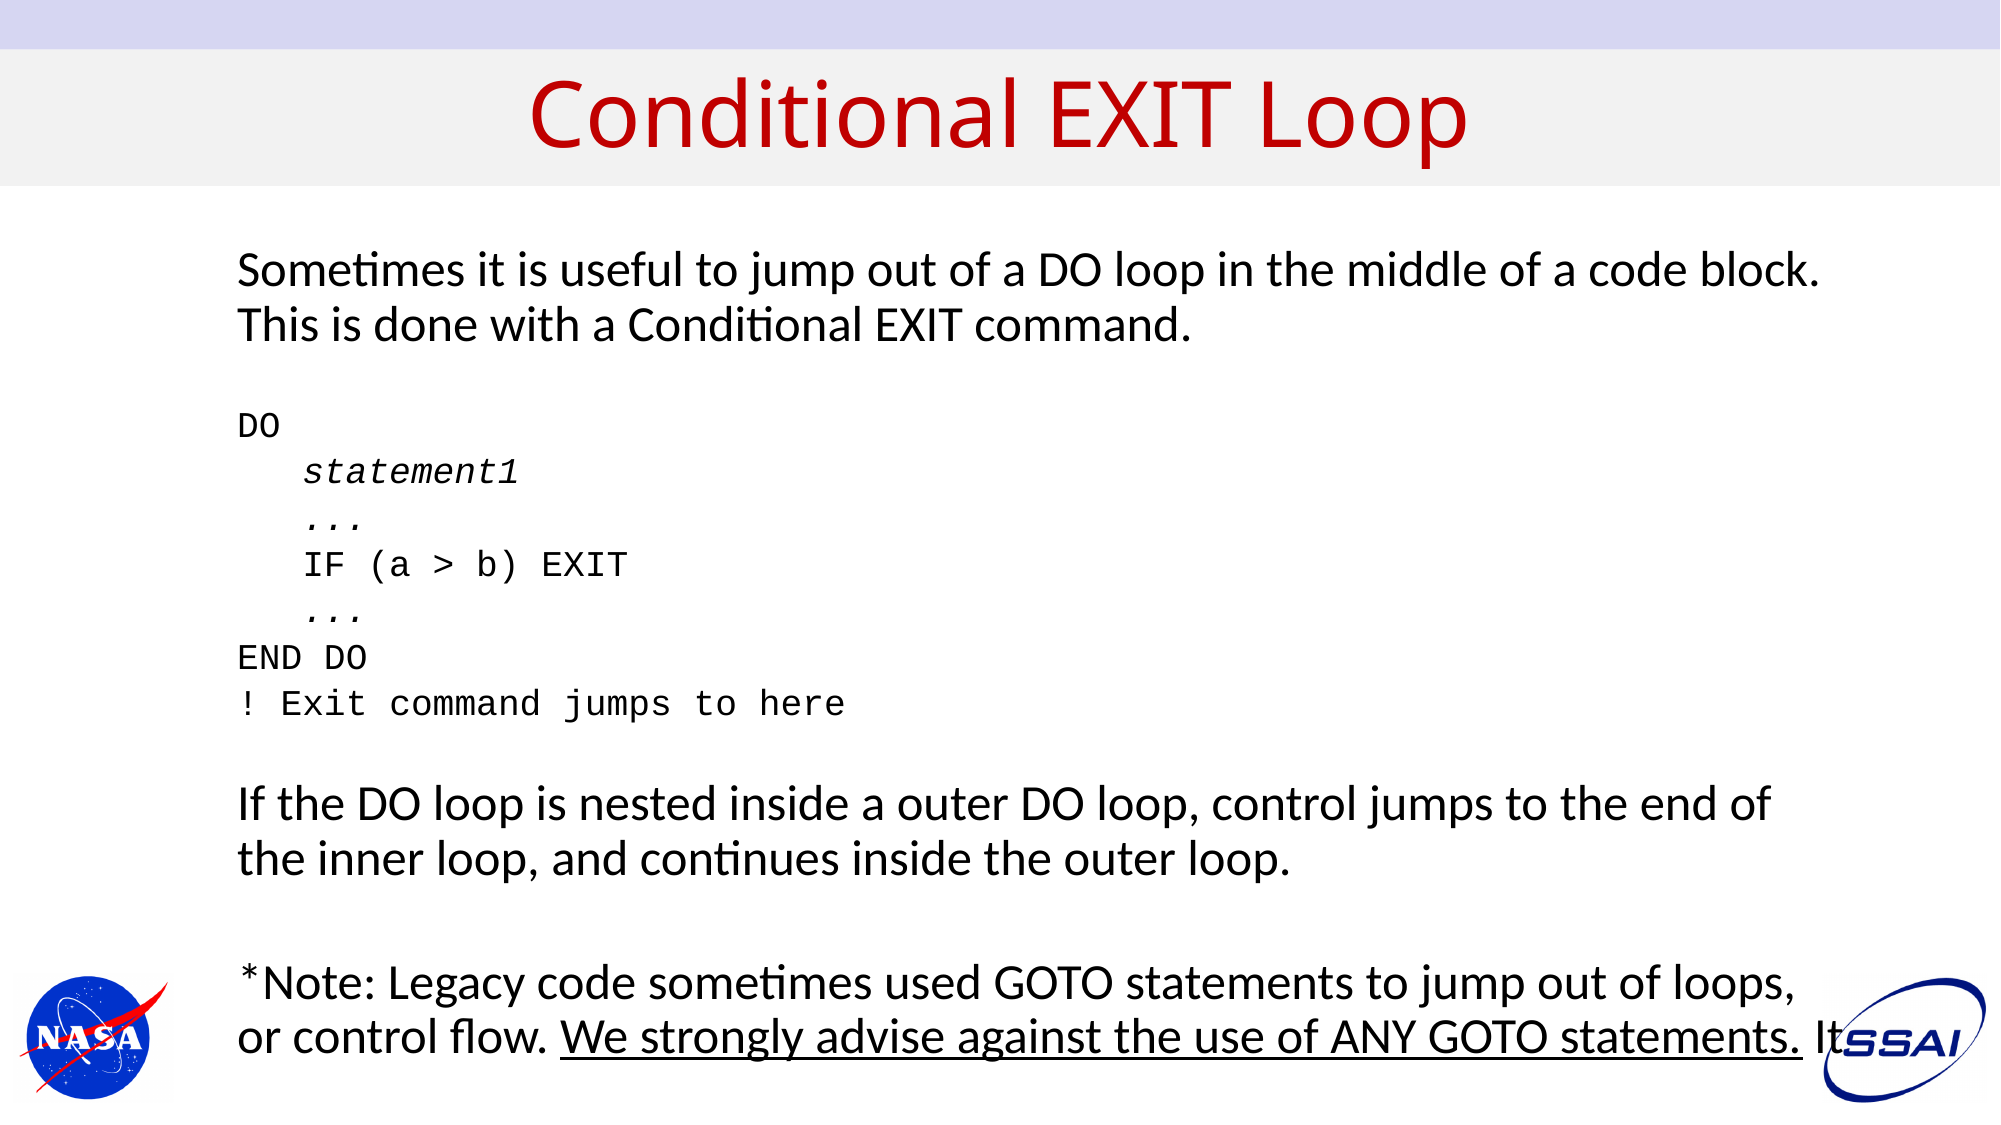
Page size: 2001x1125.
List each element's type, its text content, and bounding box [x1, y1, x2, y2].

picture [13, 973, 174, 1103]
title Conditional EXIT Loop [0, 50, 2000, 186]
text_box [0, 0, 2000, 50]
list Sometimes it is useful to jump out of a DO loop in the middle of a code block. This is done with a Conditional EXIT command. DO statement1 ... IF (a > b) EXIT ... END DO ! Exit command jumps to here If the DO loop is nested inside a outer DO loop, control jumps to the end of the inner loop, and continues inside the outer loop. *Note: Legacy code sometimes used GOTO statements to jump out of loops, or control flow. We strongly advise against the use of ANY GOTO statements. It [221, 235, 1863, 1083]
picture [1822, 973, 1987, 1103]
